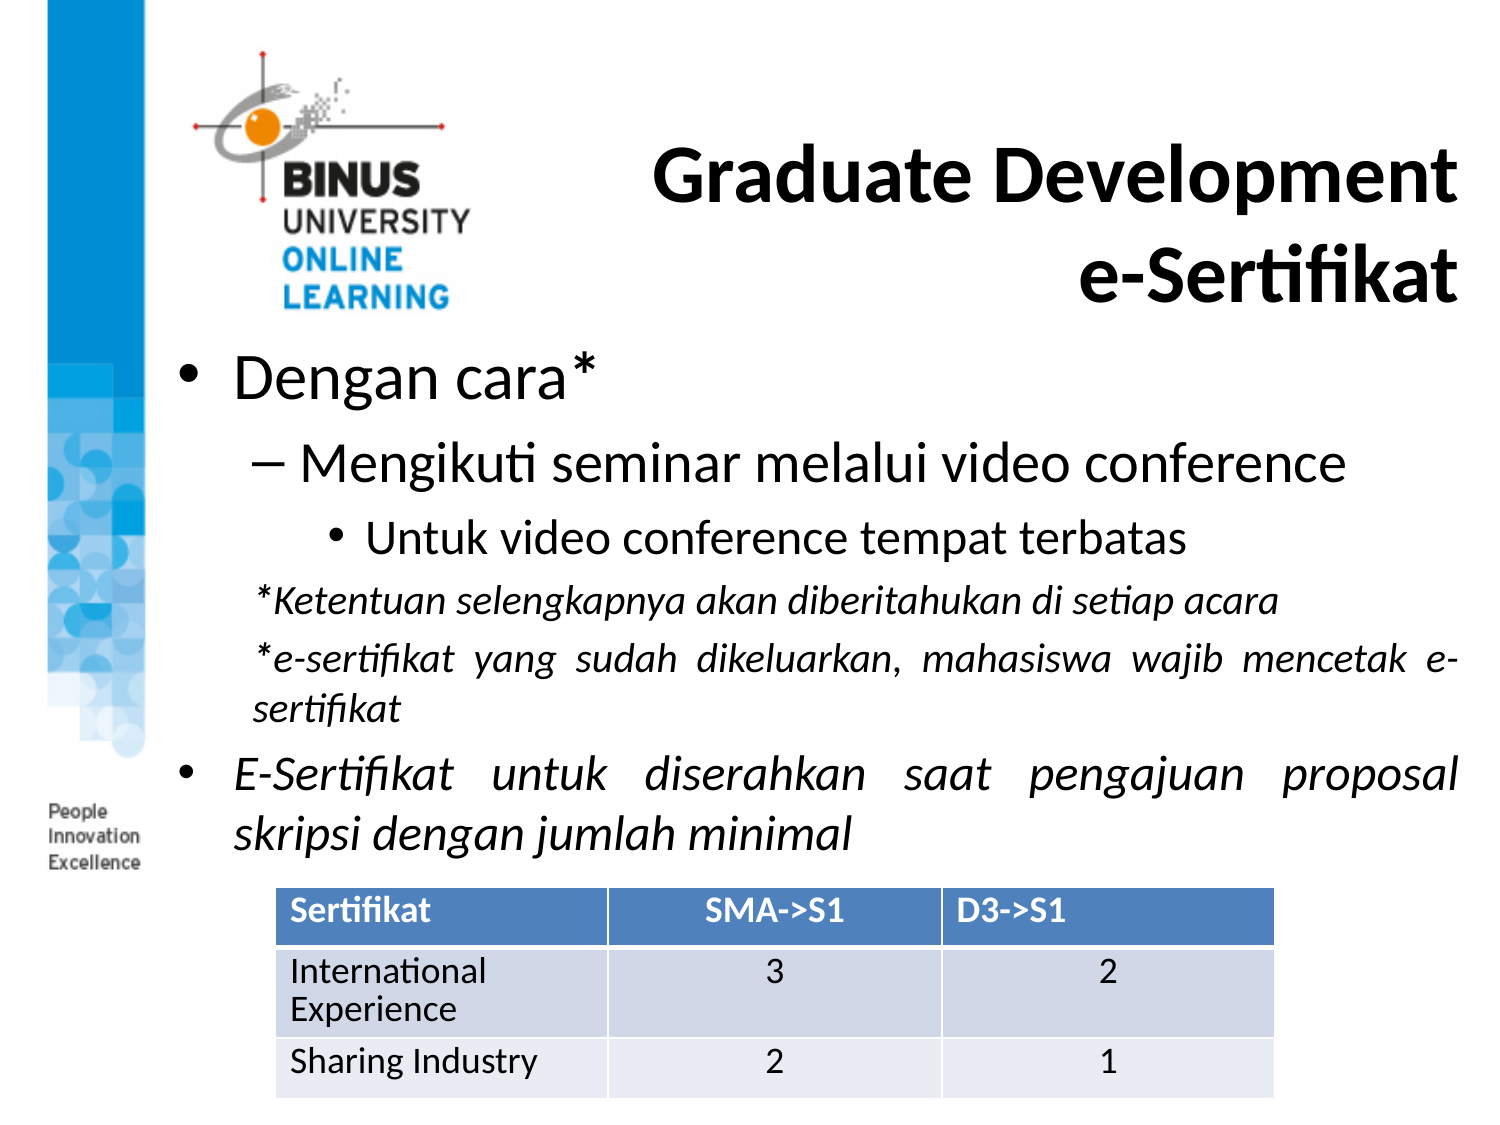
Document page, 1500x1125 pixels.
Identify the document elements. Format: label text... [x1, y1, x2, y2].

table_header SMA->S1 [609, 888, 941, 945]
list Dengan cara* Mengikuti seminar melalui video conference Untuk video conference tempat terbatas *Ketentuan selengkapnya akan diberitahukan di setiap acara *e-sertifikat yang sudah dikeluarkan, mahasiswa wajib mencetak e-sertifikat E-Sertifikat untuk diserahkan saat pengajuan proposal skripsi dengan jumlah minimal [162, 324, 1475, 1025]
table_cell 3 [609, 950, 941, 1037]
picture [0, 0, 1500, 1125]
table_cell International Experience [276, 950, 607, 1037]
table_cell Sharing Industry [276, 1039, 607, 1098]
table_cell 2 [943, 950, 1274, 1037]
table_header Sertifikat [276, 888, 607, 945]
title Graduate Development e-Sertifikat [549, 125, 1475, 313]
table_header D3->S1 [943, 888, 1274, 945]
table_cell 1 [943, 1039, 1274, 1098]
table_cell 2 [609, 1039, 941, 1098]
